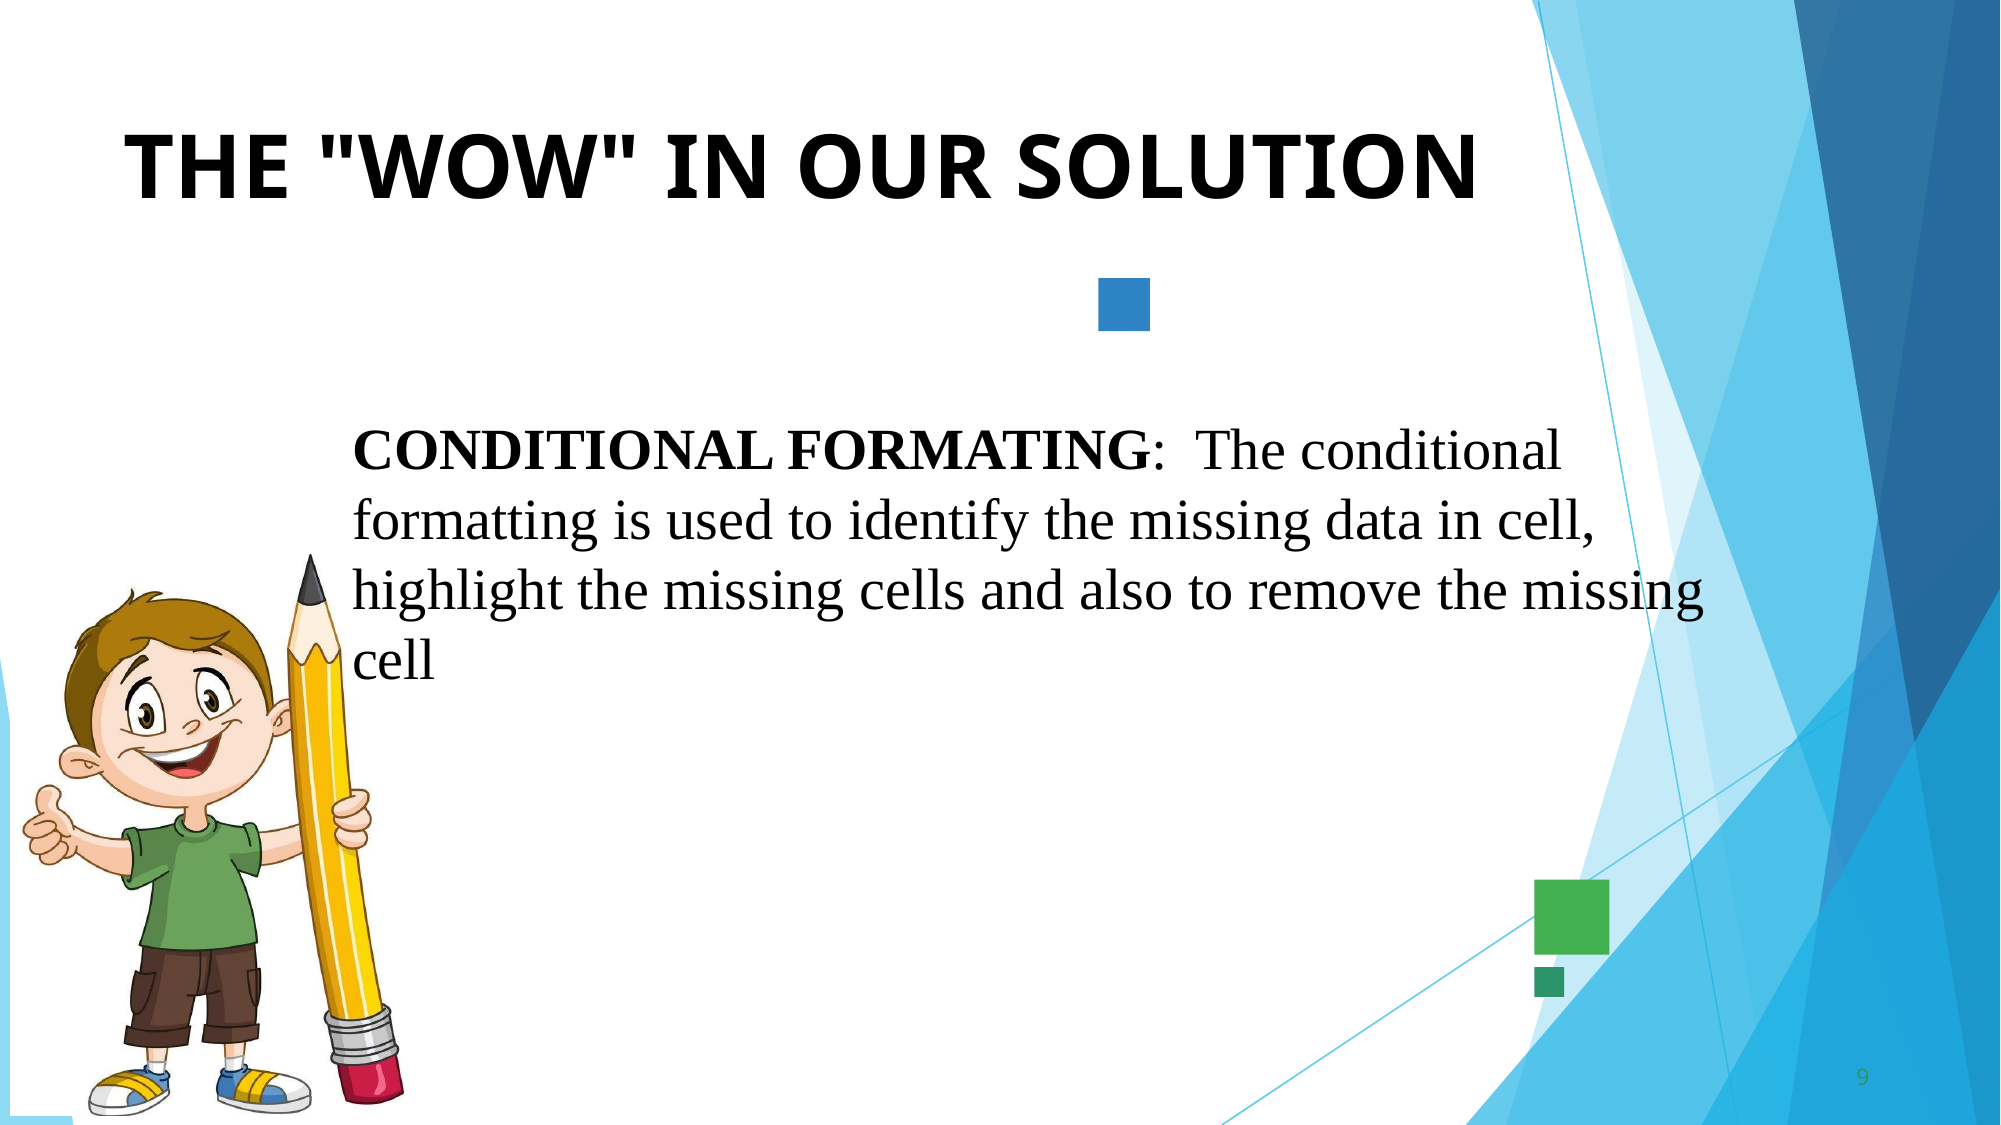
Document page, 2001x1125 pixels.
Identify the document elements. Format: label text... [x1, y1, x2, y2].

text_box [1534, 879, 1610, 955]
text_box 9 [1849, 1061, 1888, 1095]
picture [10, 554, 416, 1116]
text_box [1534, 967, 1565, 997]
text_box [1098, 298, 1150, 332]
text_box CONDITIONAL FORMATING: The conditional formatting is used to identify the missing data in cell, highlight the missing cells and also to remove the missing cell [337, 334, 1738, 699]
title THE "WOW" IN OUR SOLUTION [121, 107, 1513, 298]
